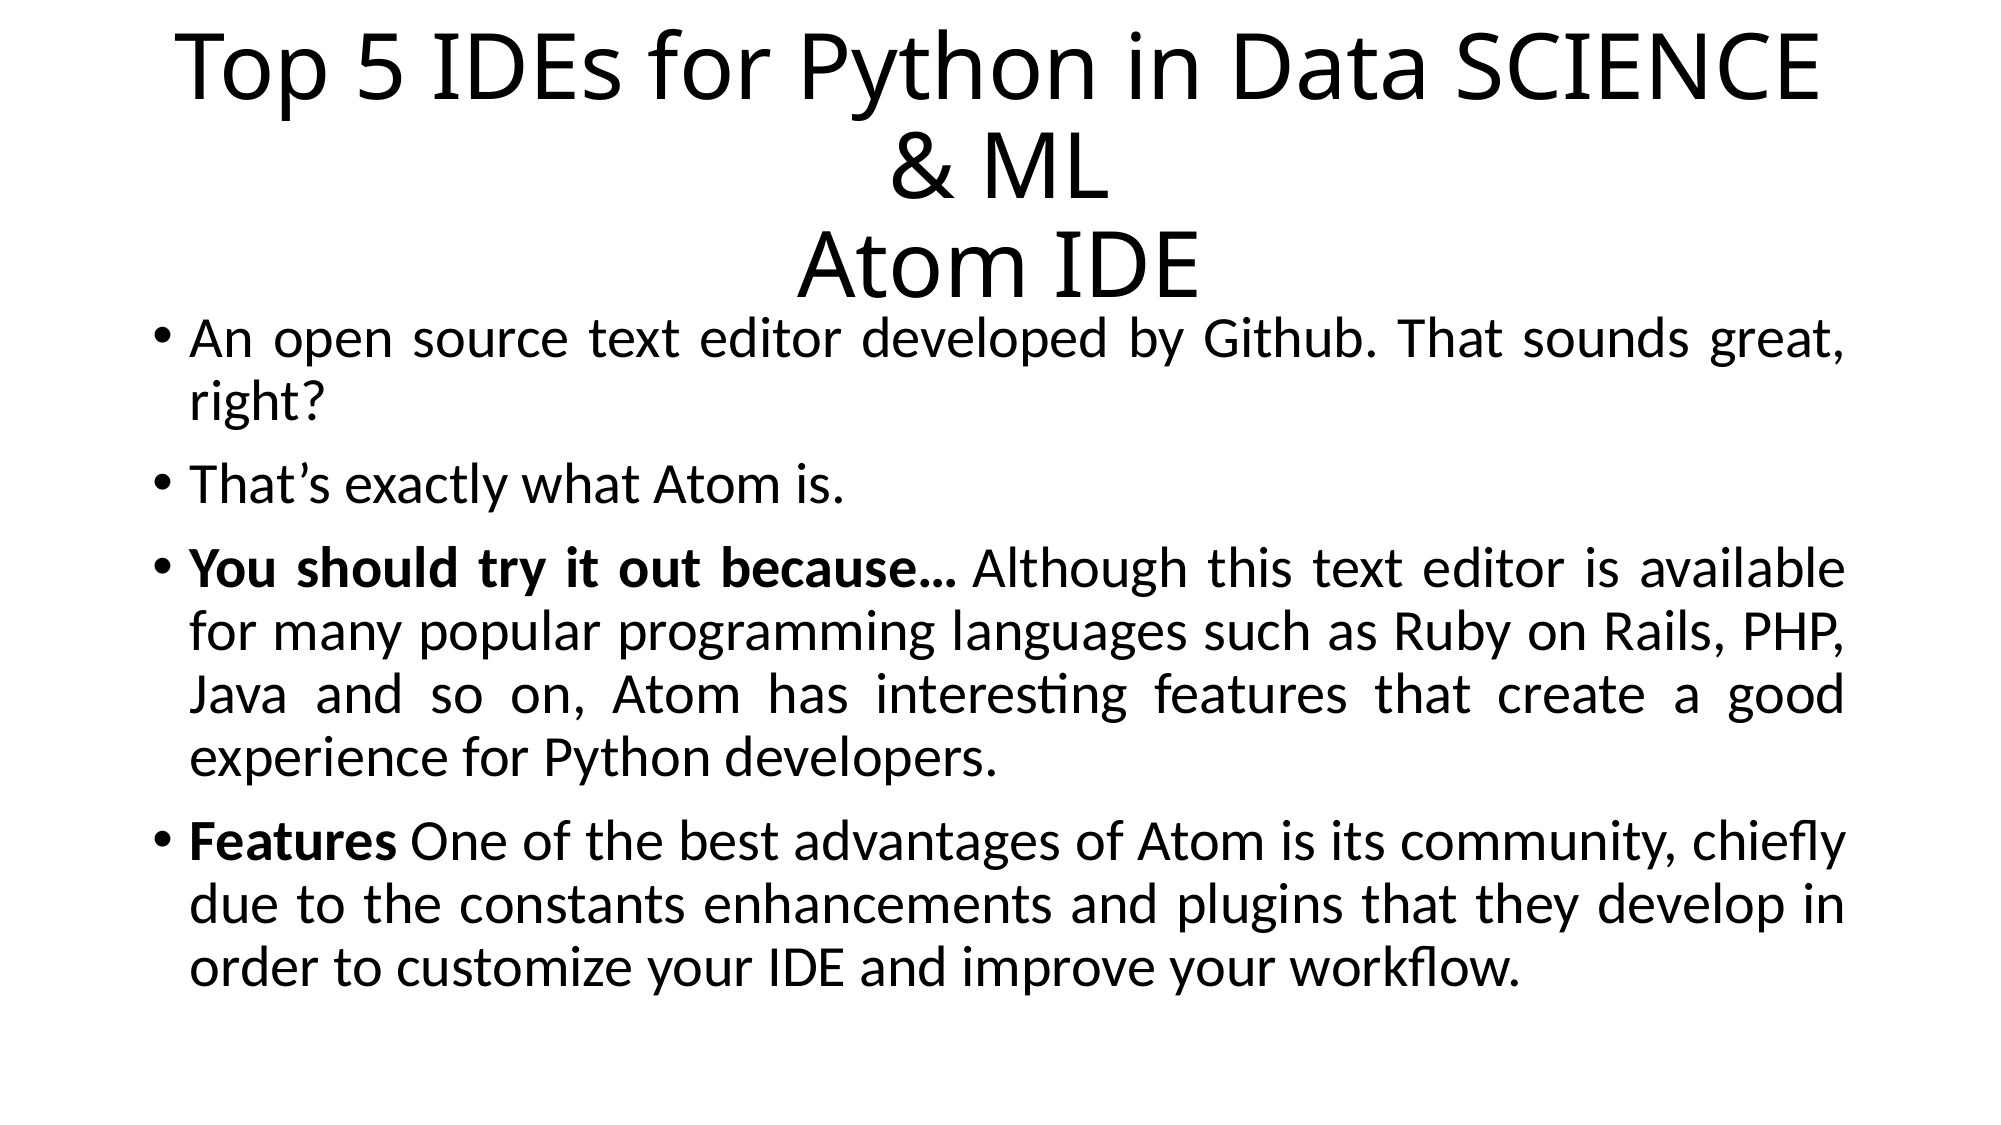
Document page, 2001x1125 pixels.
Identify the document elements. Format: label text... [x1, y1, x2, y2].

title Top 5 IDEs for Python in Data SCIENCE & ML Atom IDE [137, 59, 1863, 278]
list An open source text editor developed by Github. That sounds great, right? That’s exactly what Atom is. You should try it out because… Although this text editor is available for many popular programming languages such as Ruby on Rails, PHP, Java and so on, Atom has interesting features that create a good experience for Python developers. Features One of the best advantages of Atom is its community, chiefly due to the constants enhancements and plugins that they develop in order to customize your IDE and improve your workflow. [137, 299, 1863, 1014]
